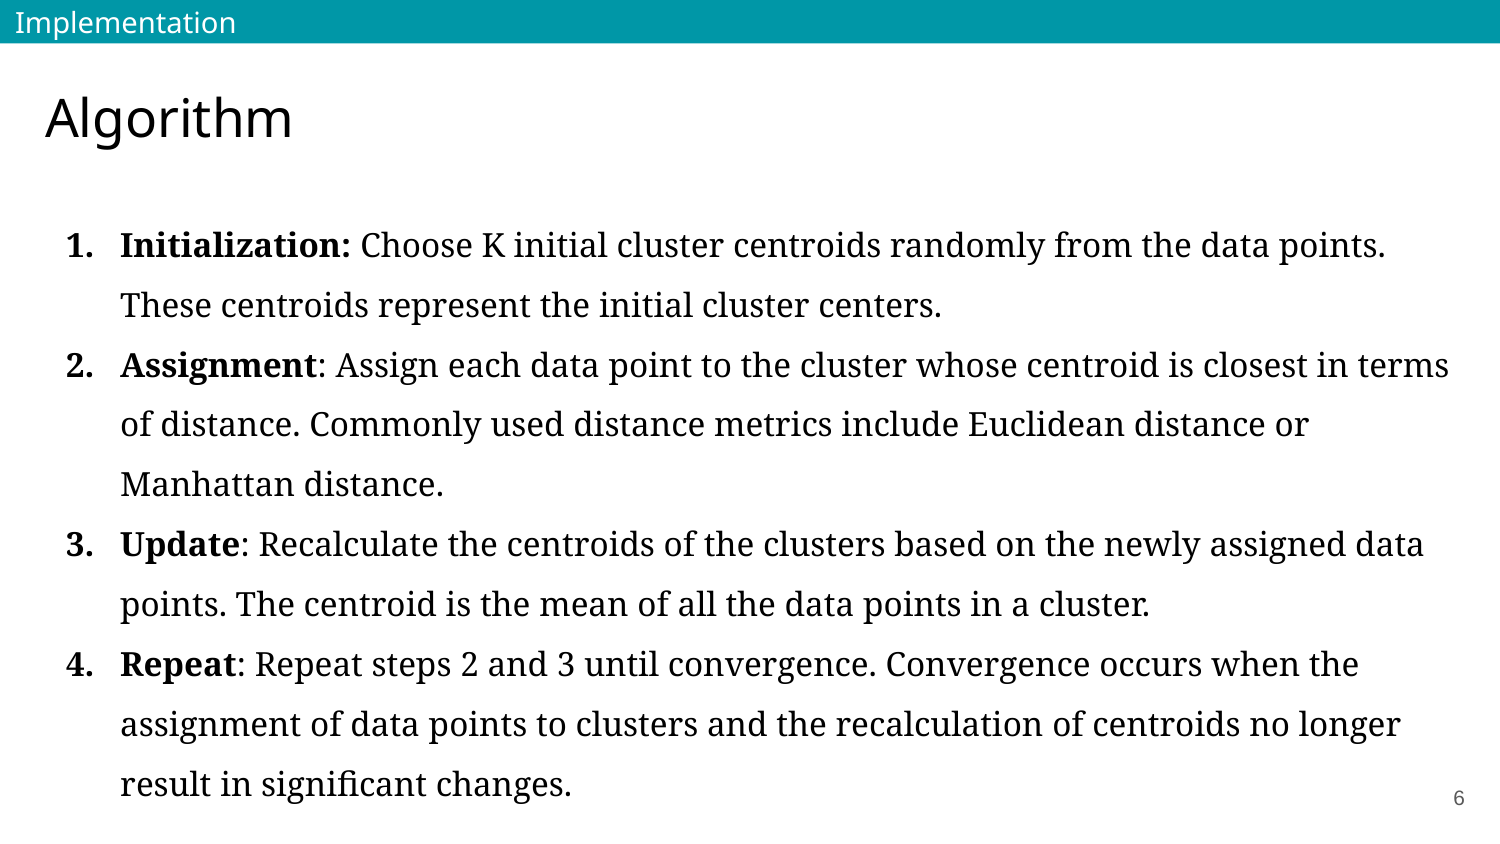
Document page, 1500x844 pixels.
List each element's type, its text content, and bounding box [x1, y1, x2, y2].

list Initialization: Choose K initial cluster centroids randomly from the data points. These centroids represent the initial cluster centers. Assignment: Assign each data point to the cluster whose centroid is closest in terms of distance. Commonly used distance metrics include Euclidean distance or Manhattan distance. Update: Recalculate the centroids of the clusters based on the newly assigned data points. The centroid is the mean of all the data points in a cluster. Repeat: Repeat steps 2 and 3 until convergence. Convergence occurs when the assignment of data points to clusters and the recalculation of centroids no longer result in significant changes. [30, 189, 1470, 827]
text_box Implementation [0, 0, 1500, 44]
slide_number ‹#› [1389, 764, 1480, 830]
title Algorithm [30, 69, 1428, 164]
